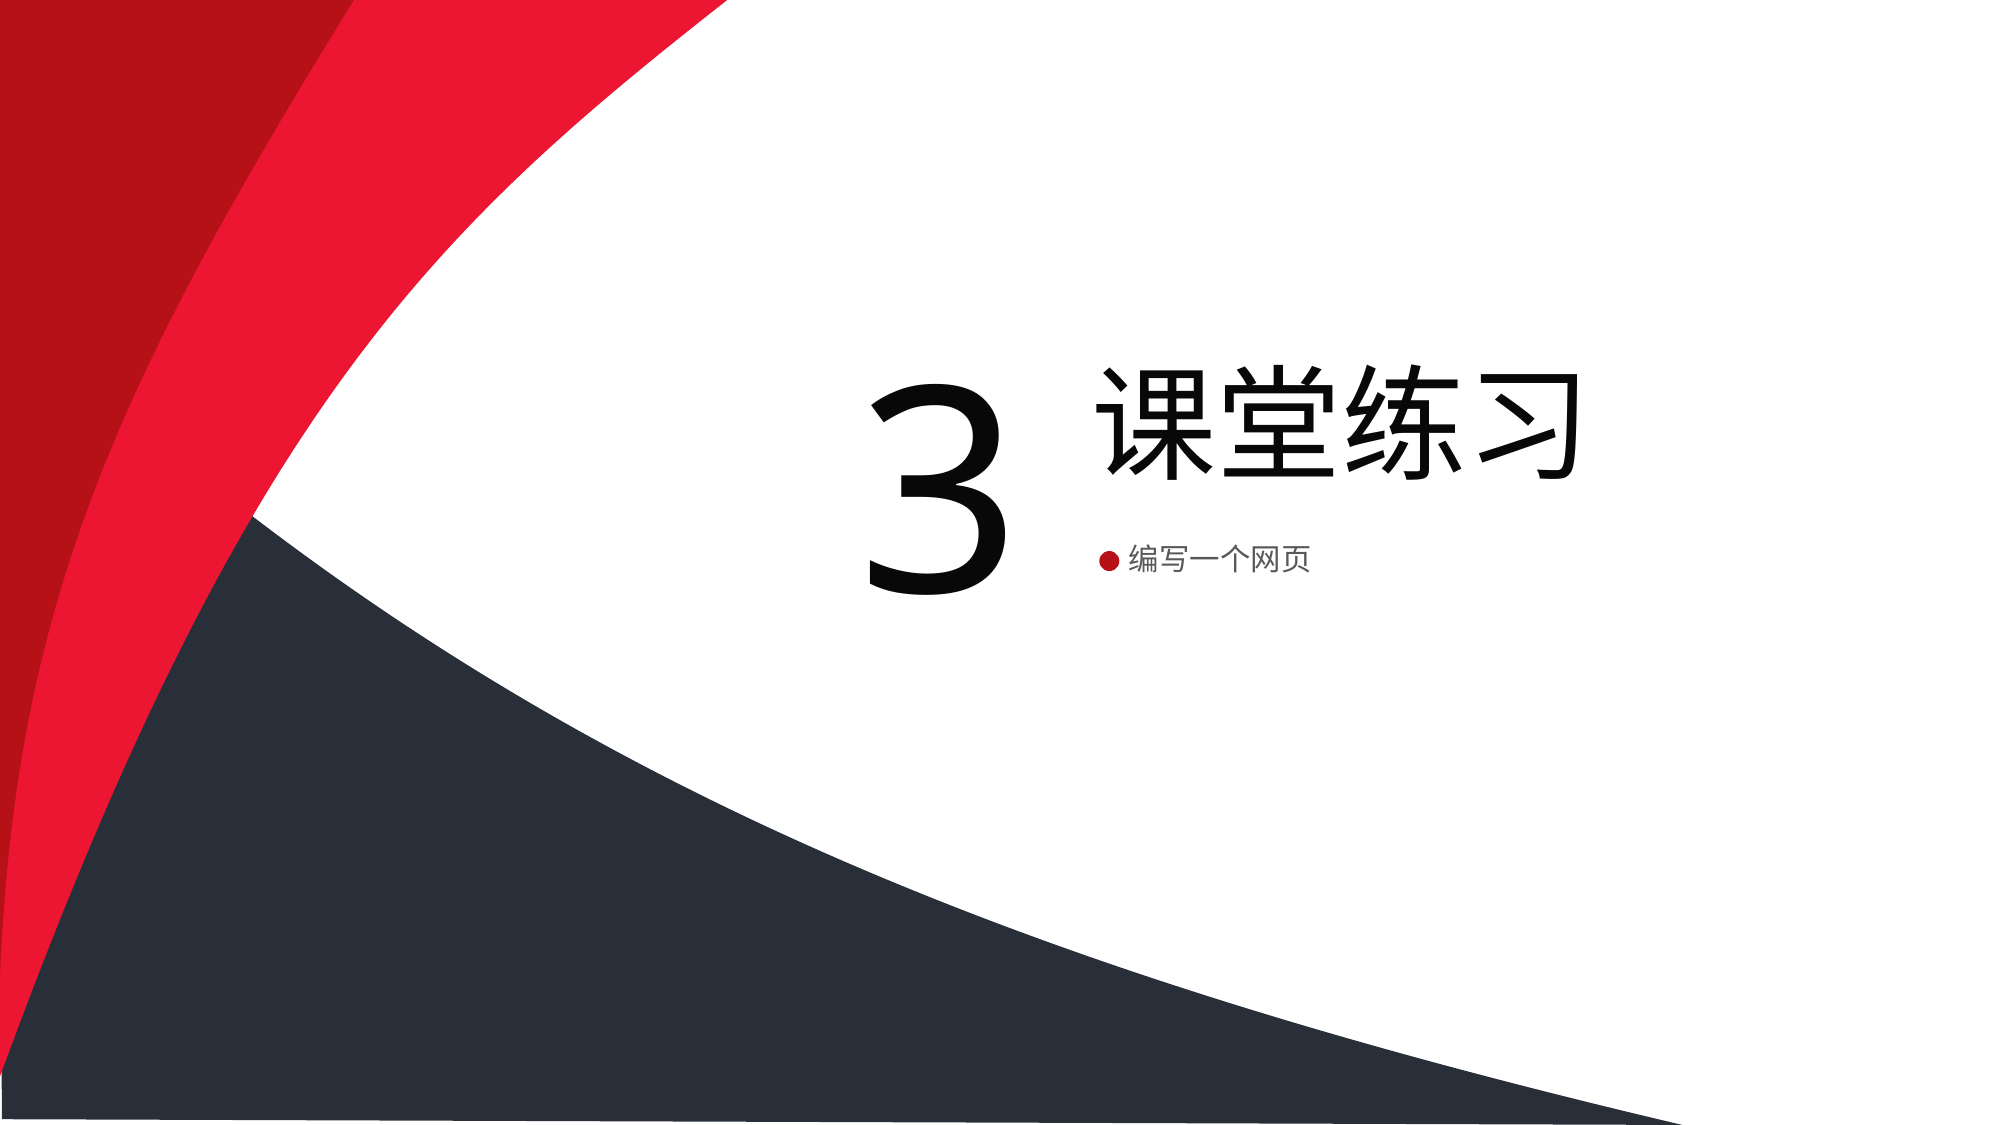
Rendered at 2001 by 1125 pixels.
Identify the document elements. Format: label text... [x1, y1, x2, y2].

text_box 3 [905, 298, 1077, 658]
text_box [0, 173, 905, 905]
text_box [1099, 532, 1511, 585]
text_box [0, 885, 1683, 1125]
text_box 课堂练习 [1077, 338, 1989, 503]
